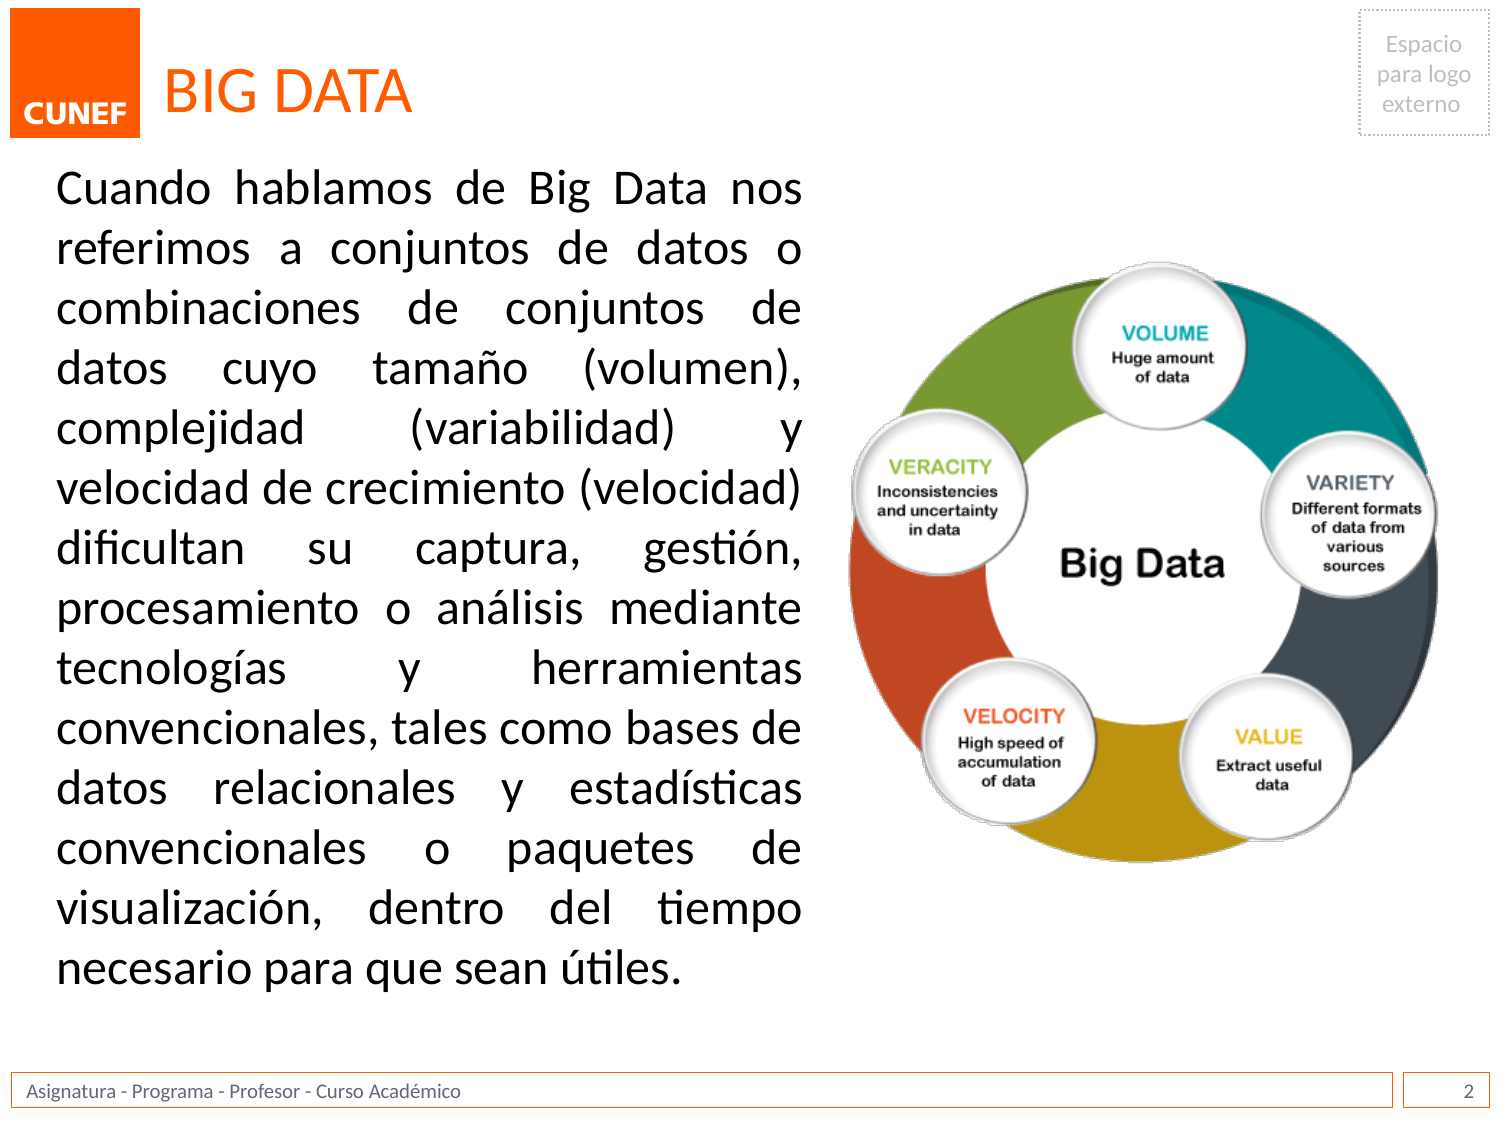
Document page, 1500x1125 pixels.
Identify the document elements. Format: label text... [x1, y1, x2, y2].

picture [780, 258, 1500, 867]
picture [10, 8, 140, 138]
text_box Cuando hablamos de Big Data nos referimos a conjuntos de datos o combinaciones de conjuntos de datos cuyo tamaño (volumen), complejidad (variabilidad) y velocidad de crecimiento (velocidad) dificultan su captura, gestión, procesamiento o análisis mediante tecnologías y herramientas convencionales, tales como bases de datos relacionales y estadísticas convencionales o paquetes de visualización, dentro del tiempo necesario para que sean útiles. [41, 147, 818, 1003]
title BIG DATA [149, 8, 1350, 134]
slide_number 2 [1403, 1072, 1490, 1108]
footer Asignatura - Programa - Profesor - Curso Académico [11, 1072, 1393, 1108]
